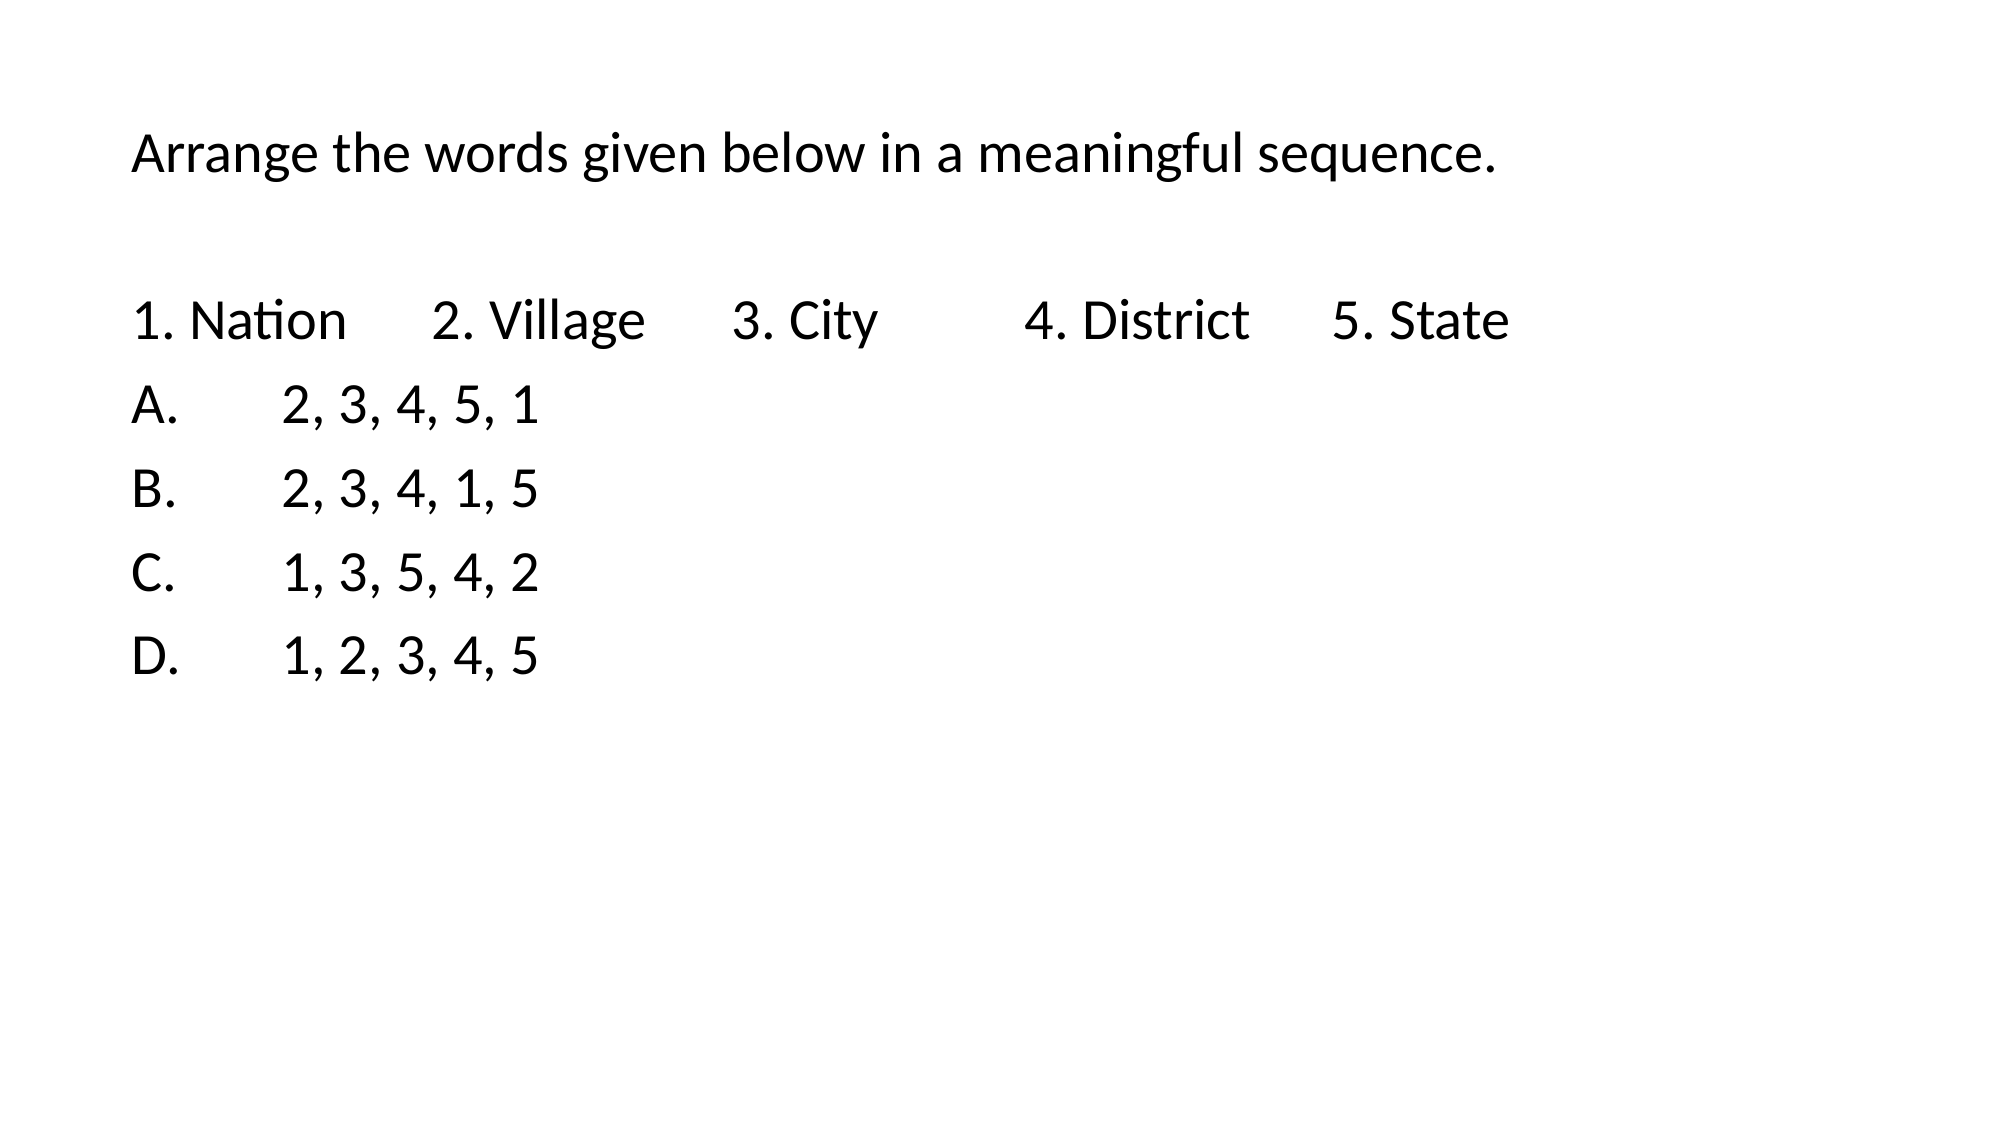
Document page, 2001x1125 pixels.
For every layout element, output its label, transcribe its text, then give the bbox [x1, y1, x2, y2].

list Arrange the words given below in a meaningful sequence. 1. Nation 2. Village 3. City 4. District 5. State A. 2, 3, 4, 5, 1 B. 2, 3, 4, 1, 5 C. 1, 3, 5, 4, 2 D. 1, 2, 3, 4, 5 [116, 114, 1842, 828]
